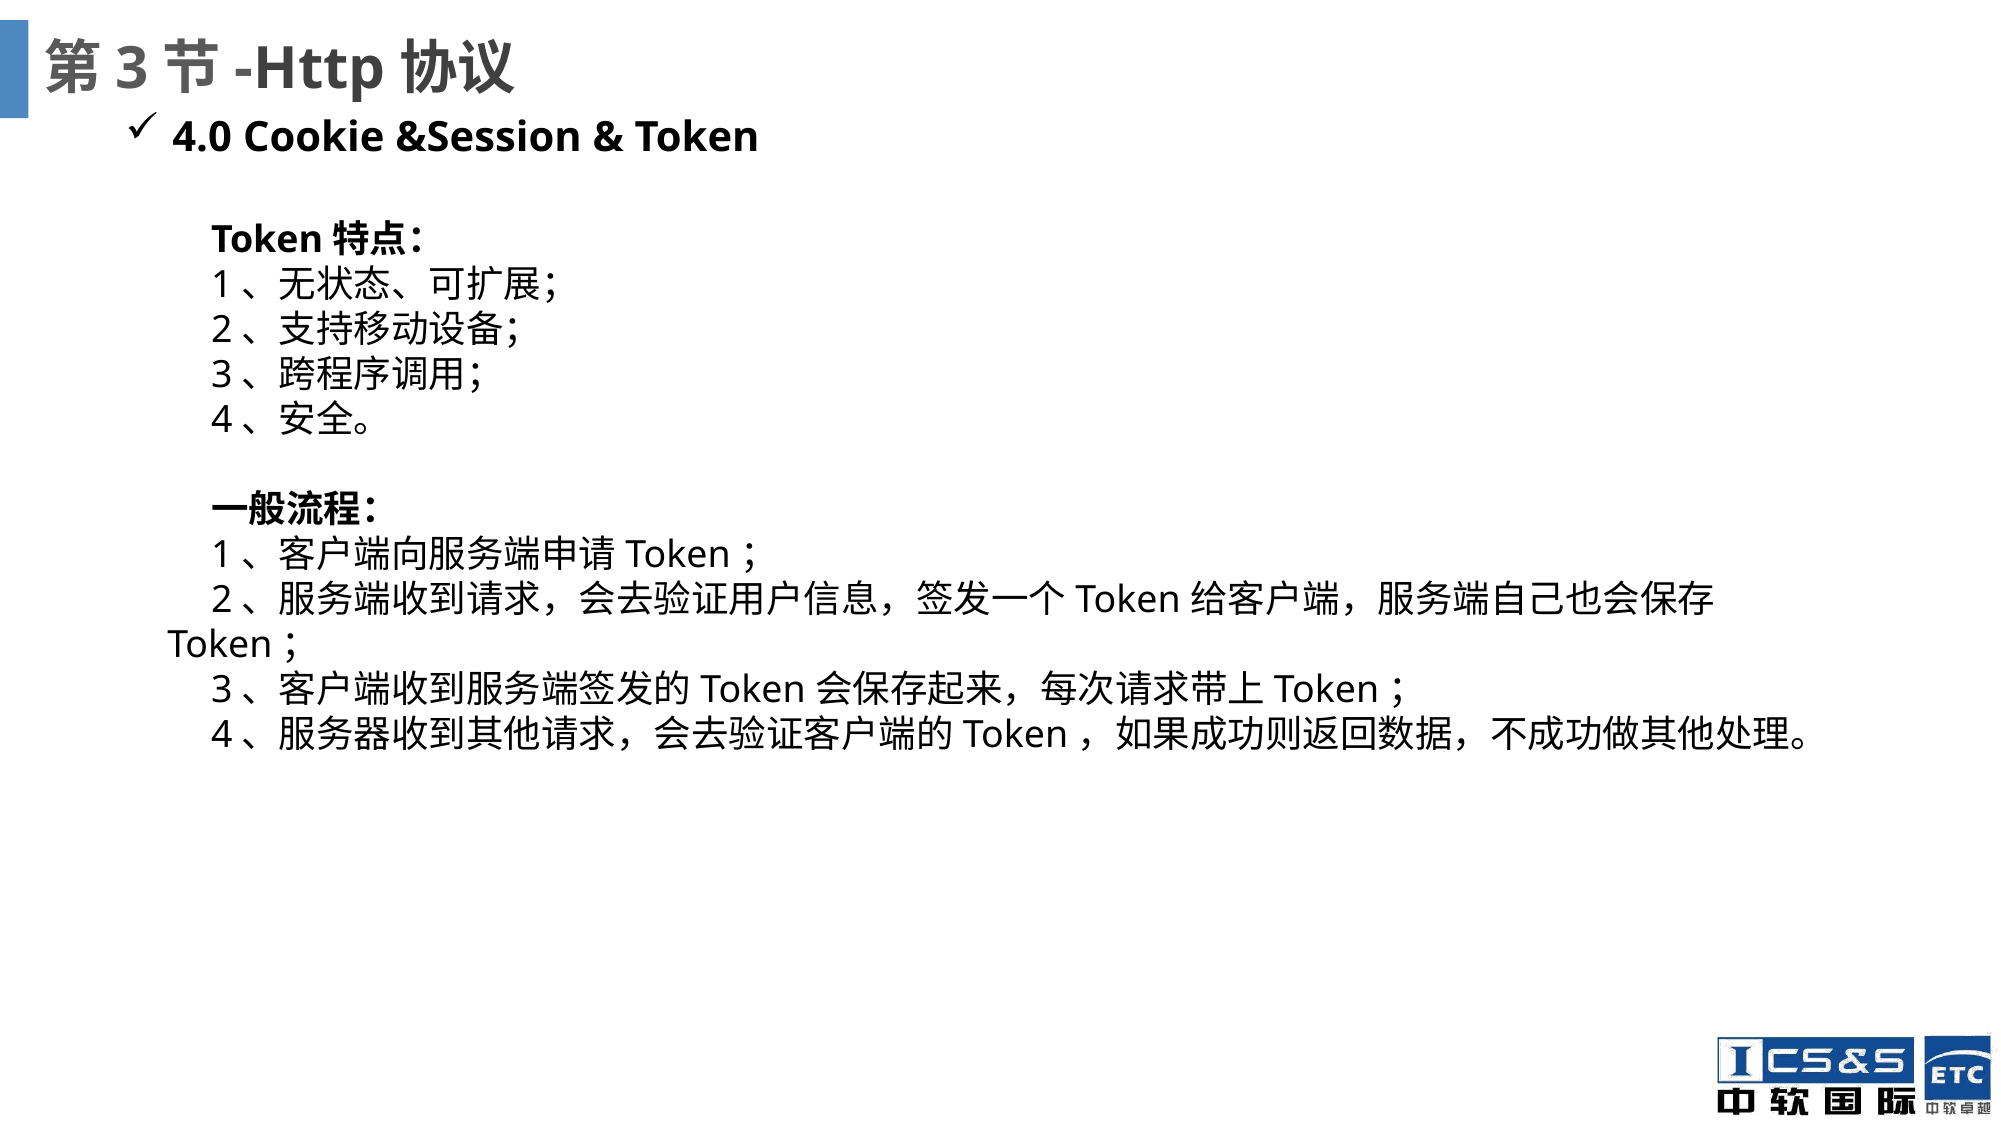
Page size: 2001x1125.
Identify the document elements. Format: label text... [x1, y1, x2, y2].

title 第3节-Http协议 [28, 20, 1927, 119]
text_box 4.0 Cookie &Session & Token [110, 101, 775, 167]
text_box Token特点： 1、无状态、可扩展； 2、支持移动设备； 3、跨程序调用； 4、安全。 一般流程： 1、客户端向服务端申请Token； 2、服务端收到请求，会去验证用户信息，签发一个Token给客户端，服务端自己也会保存 Token； 3、客户端收到服务端签发的Token会保存起来，每次请求带上Token； 4、服务器收到其他请求，会去验证客户端的Token，如果成功则返回数据，不成功做其他处理。 [152, 207, 1890, 763]
picture [1706, 1026, 2000, 1125]
